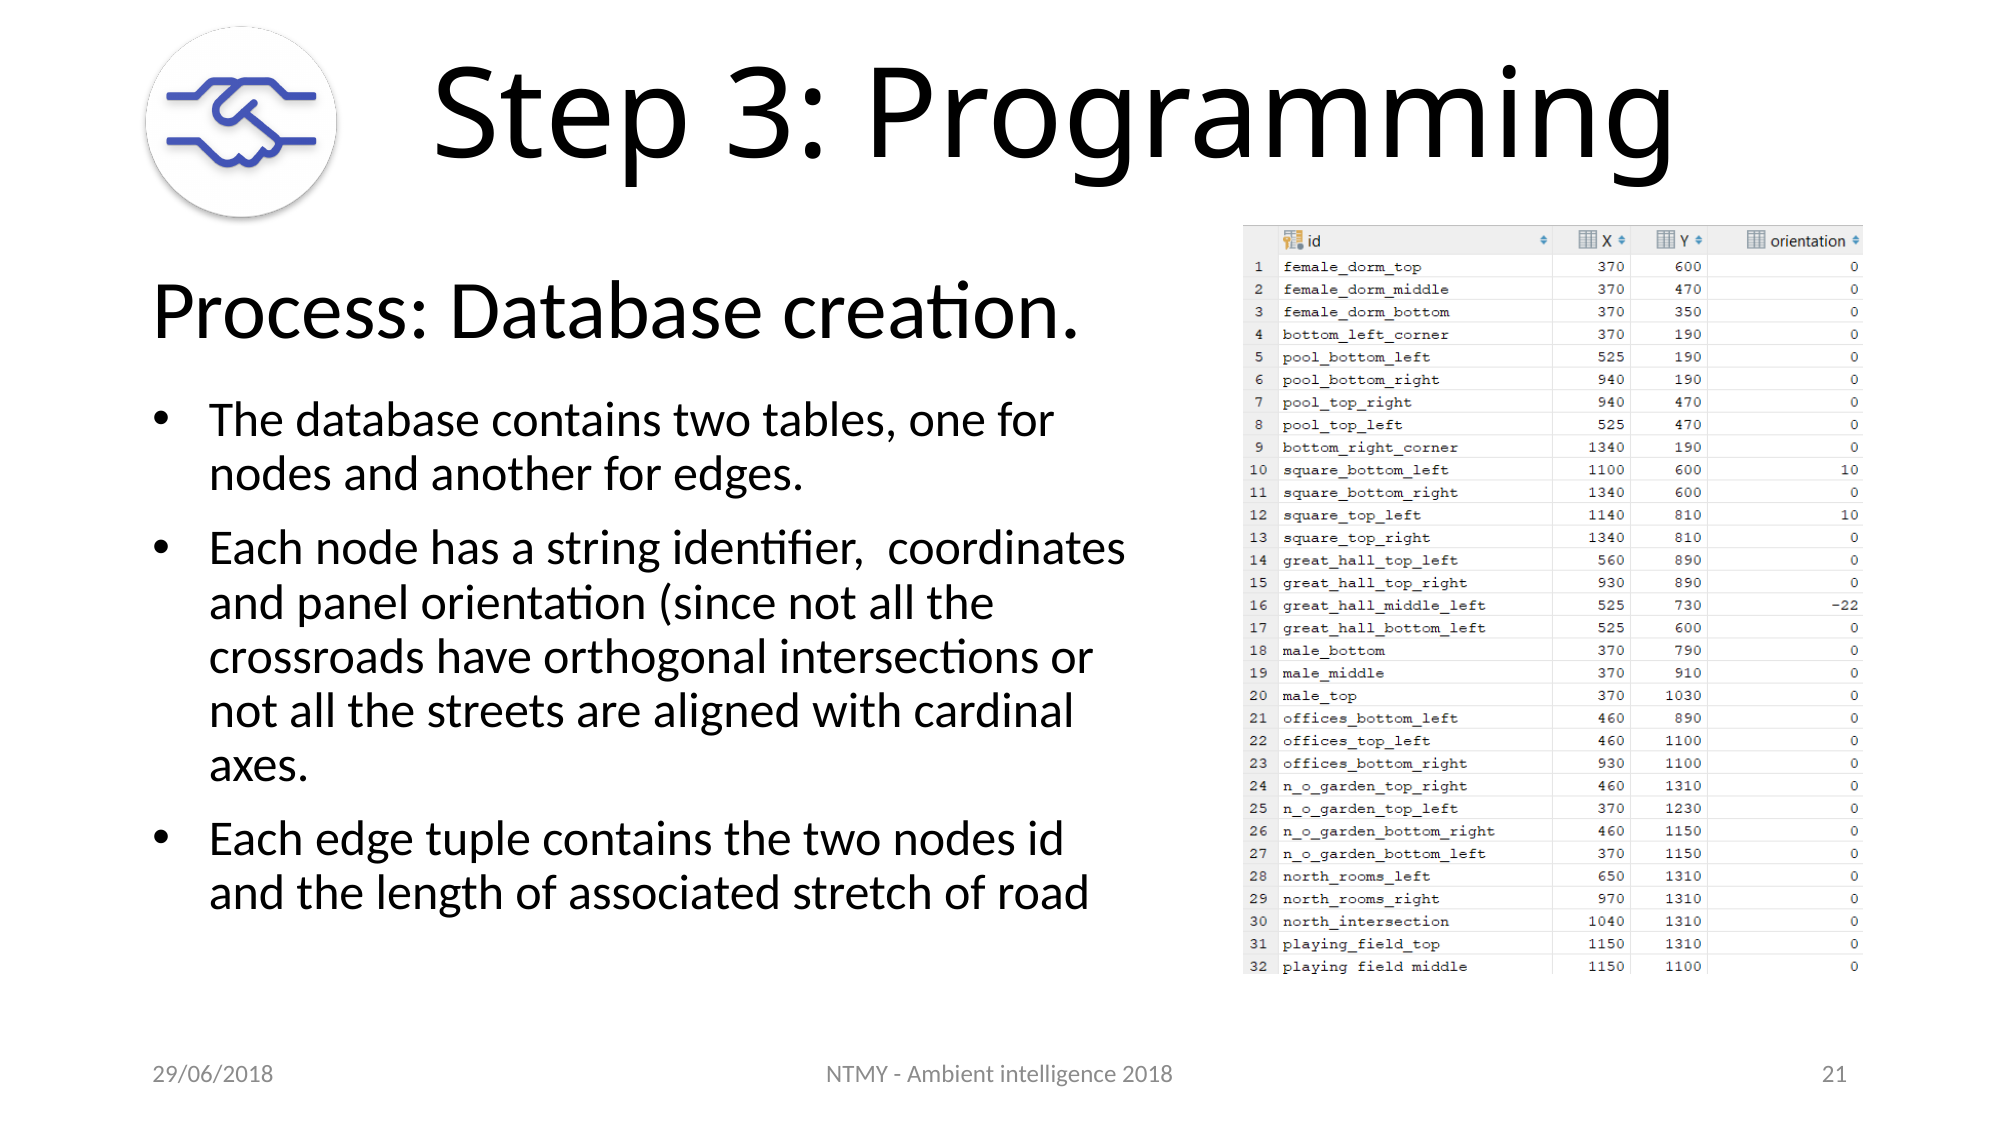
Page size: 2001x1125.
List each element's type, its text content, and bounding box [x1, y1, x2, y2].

text_box Process: Database creation. [137, 247, 1160, 363]
list The database contains two tables, one for nodes and another for edges. Each node has a string identifier, coordinates and panel orientation (since not all the crossroads have orthogonal intersections or not all the streets are aligned with cardinal axes. Each edge tuple contains the two nodes id and the length of associated stretch of road [137, 385, 1160, 975]
title Step 3: Programming [416, 22, 1921, 193]
footer NTMY - Ambient intelligence 2018 [662, 1042, 1338, 1103]
picture [137, 18, 345, 226]
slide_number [137, 1042, 588, 1103]
picture [1243, 225, 1863, 975]
slide_number 21 [1412, 1042, 1863, 1103]
